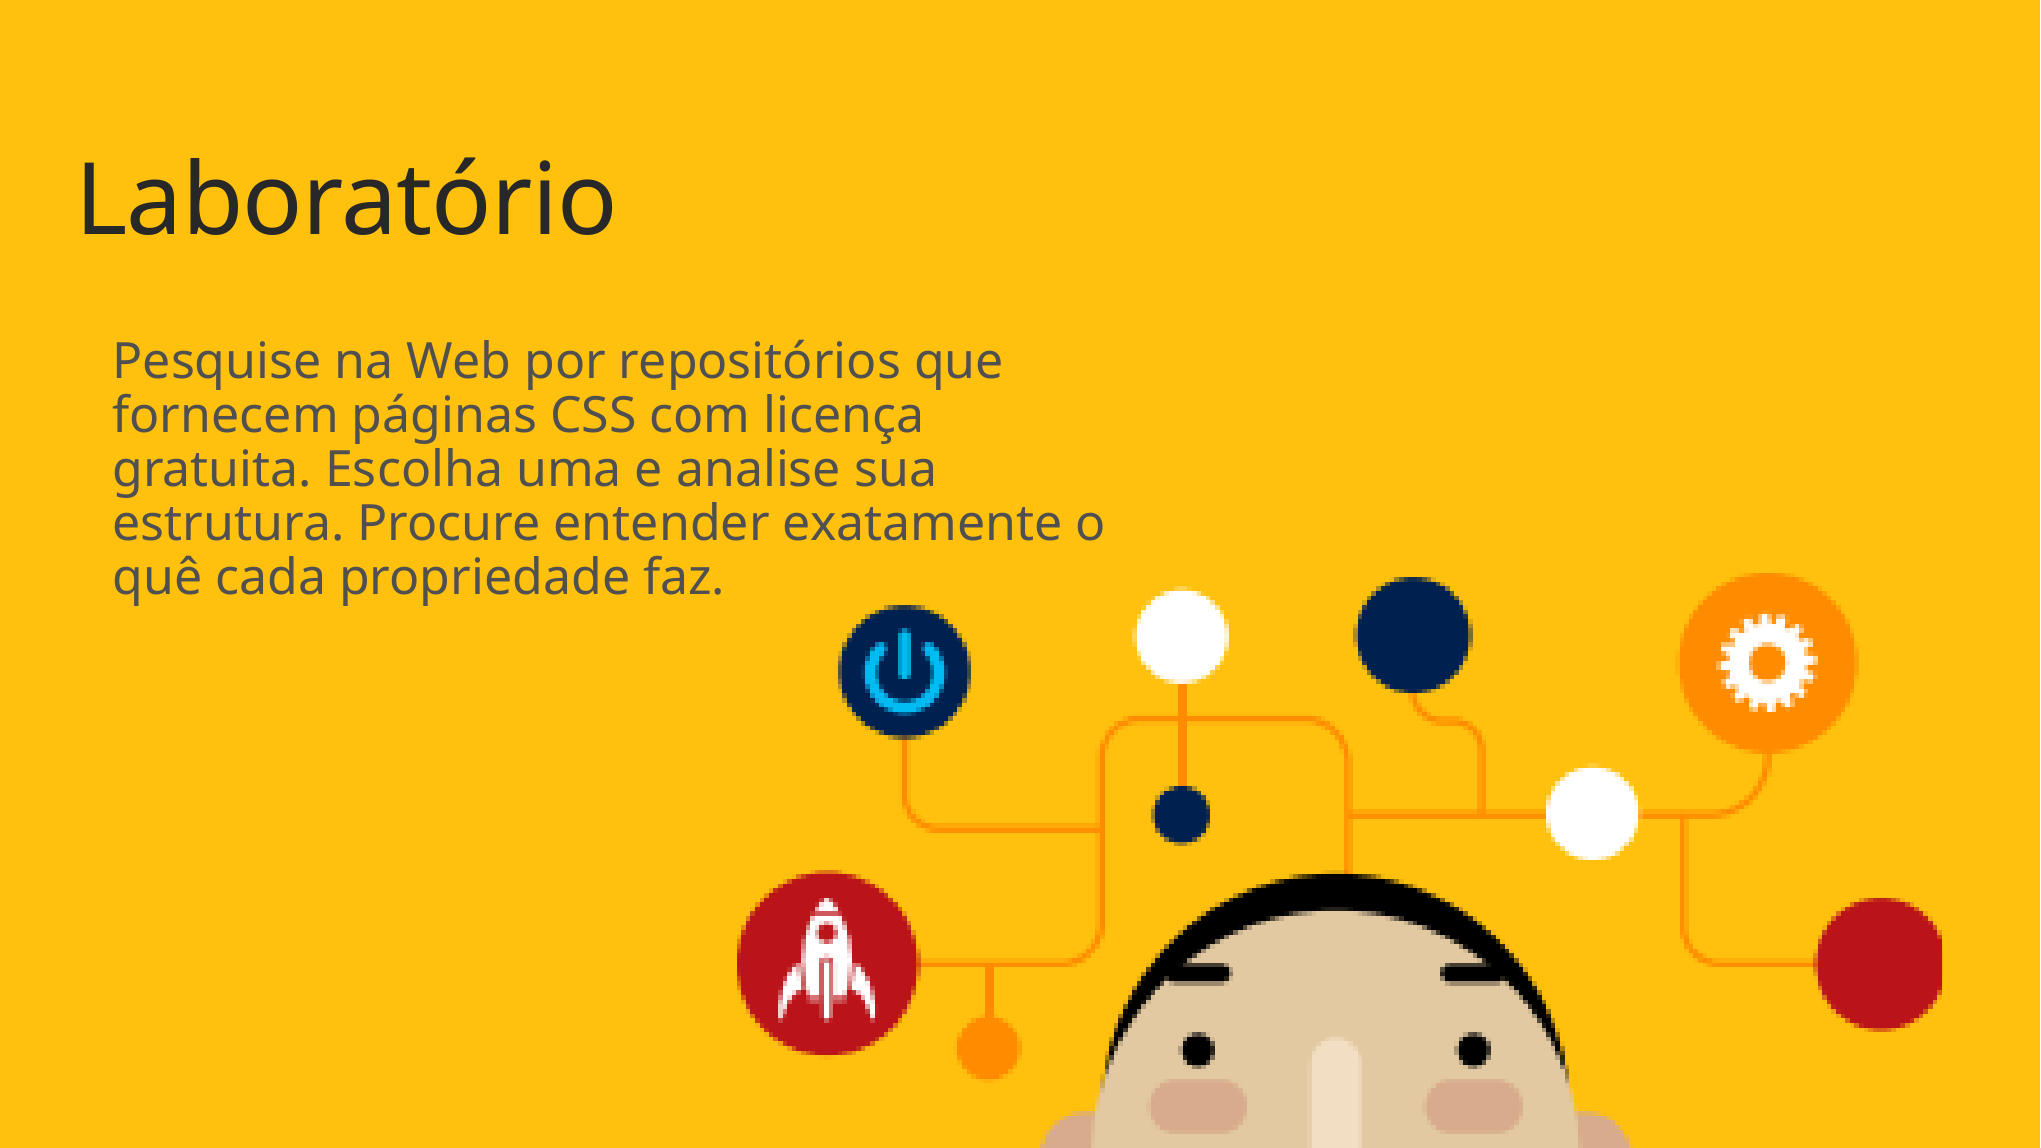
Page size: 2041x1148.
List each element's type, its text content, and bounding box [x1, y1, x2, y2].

title Laboratório [60, 120, 1335, 272]
text_box Pesquise na Web por repositórios que fornecem páginas CSS com licença gratuita. Escolha uma e analise sua estrutura. Procure entender exatamente o quê cada propriedade faz. [82, 311, 1145, 629]
